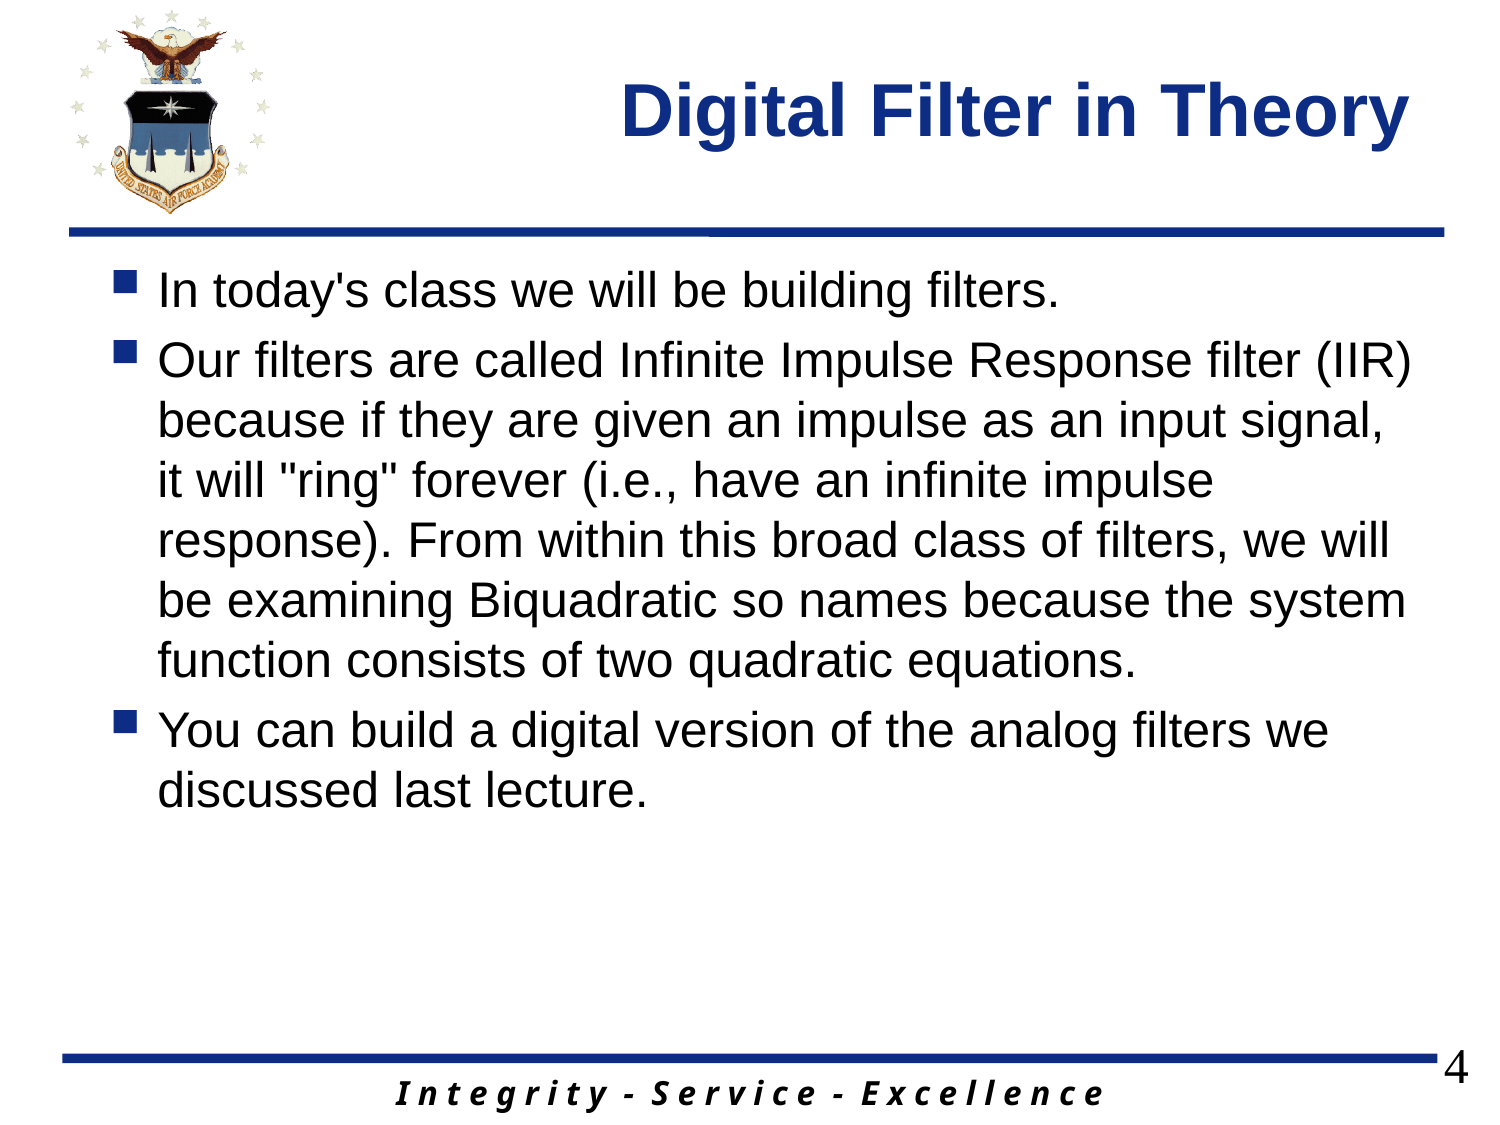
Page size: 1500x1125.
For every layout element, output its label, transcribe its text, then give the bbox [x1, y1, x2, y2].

list In today's class we will be building filters. Our filters are called Infinite Impulse Response filter (IIR) because if they are given an impulse as an input signal, it will "ring" forever (i.e., have an infinite impulse response). From within this broad class of filters, we will be examining Biquadratic so names because the system function consists of two quadratic equations. You can build a digital version of the analog filters we discussed last lecture. [95, 249, 1430, 960]
title Digital Filter in Theory [313, 12, 1427, 201]
slide_number 4 [1133, 1025, 1484, 1105]
picture [63, 0, 275, 222]
